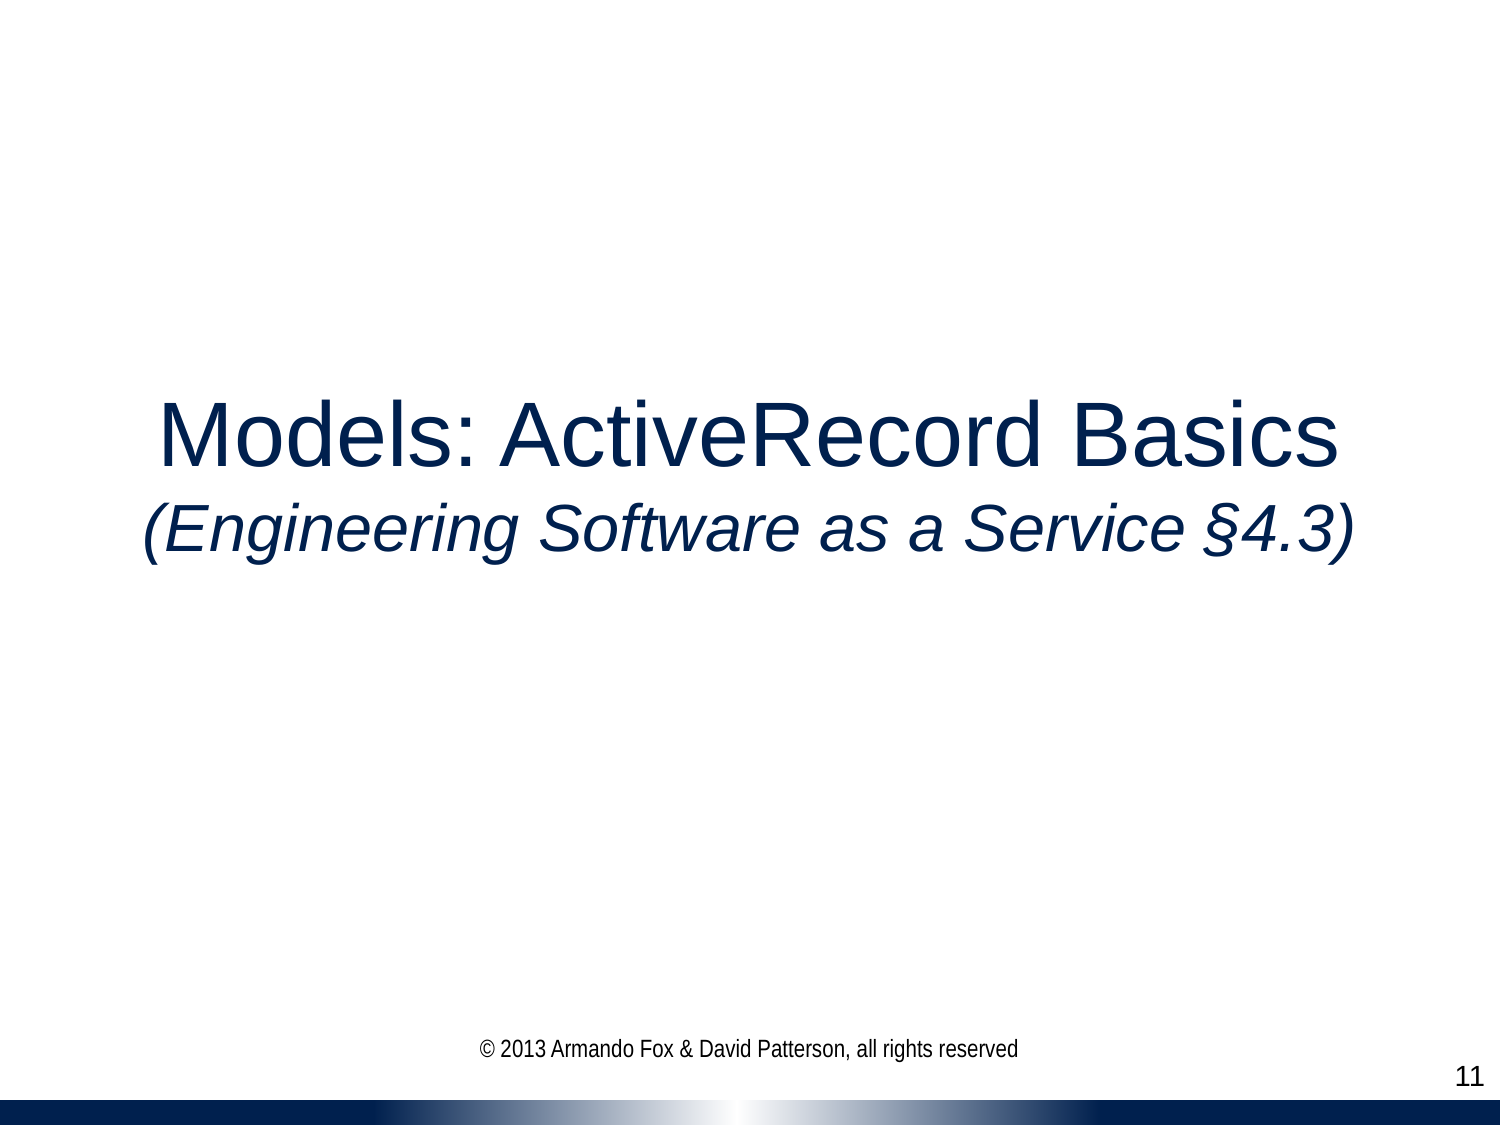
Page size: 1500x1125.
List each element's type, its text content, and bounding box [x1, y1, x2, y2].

title Models: ActiveRecord Basics (Engineering Software as a Service §4.3) [112, 349, 1388, 591]
slide_number 11 [1149, 1049, 1500, 1125]
text_box © 2013 Armando Fox & David Patterson, all rights reserved [449, 1025, 1050, 1070]
